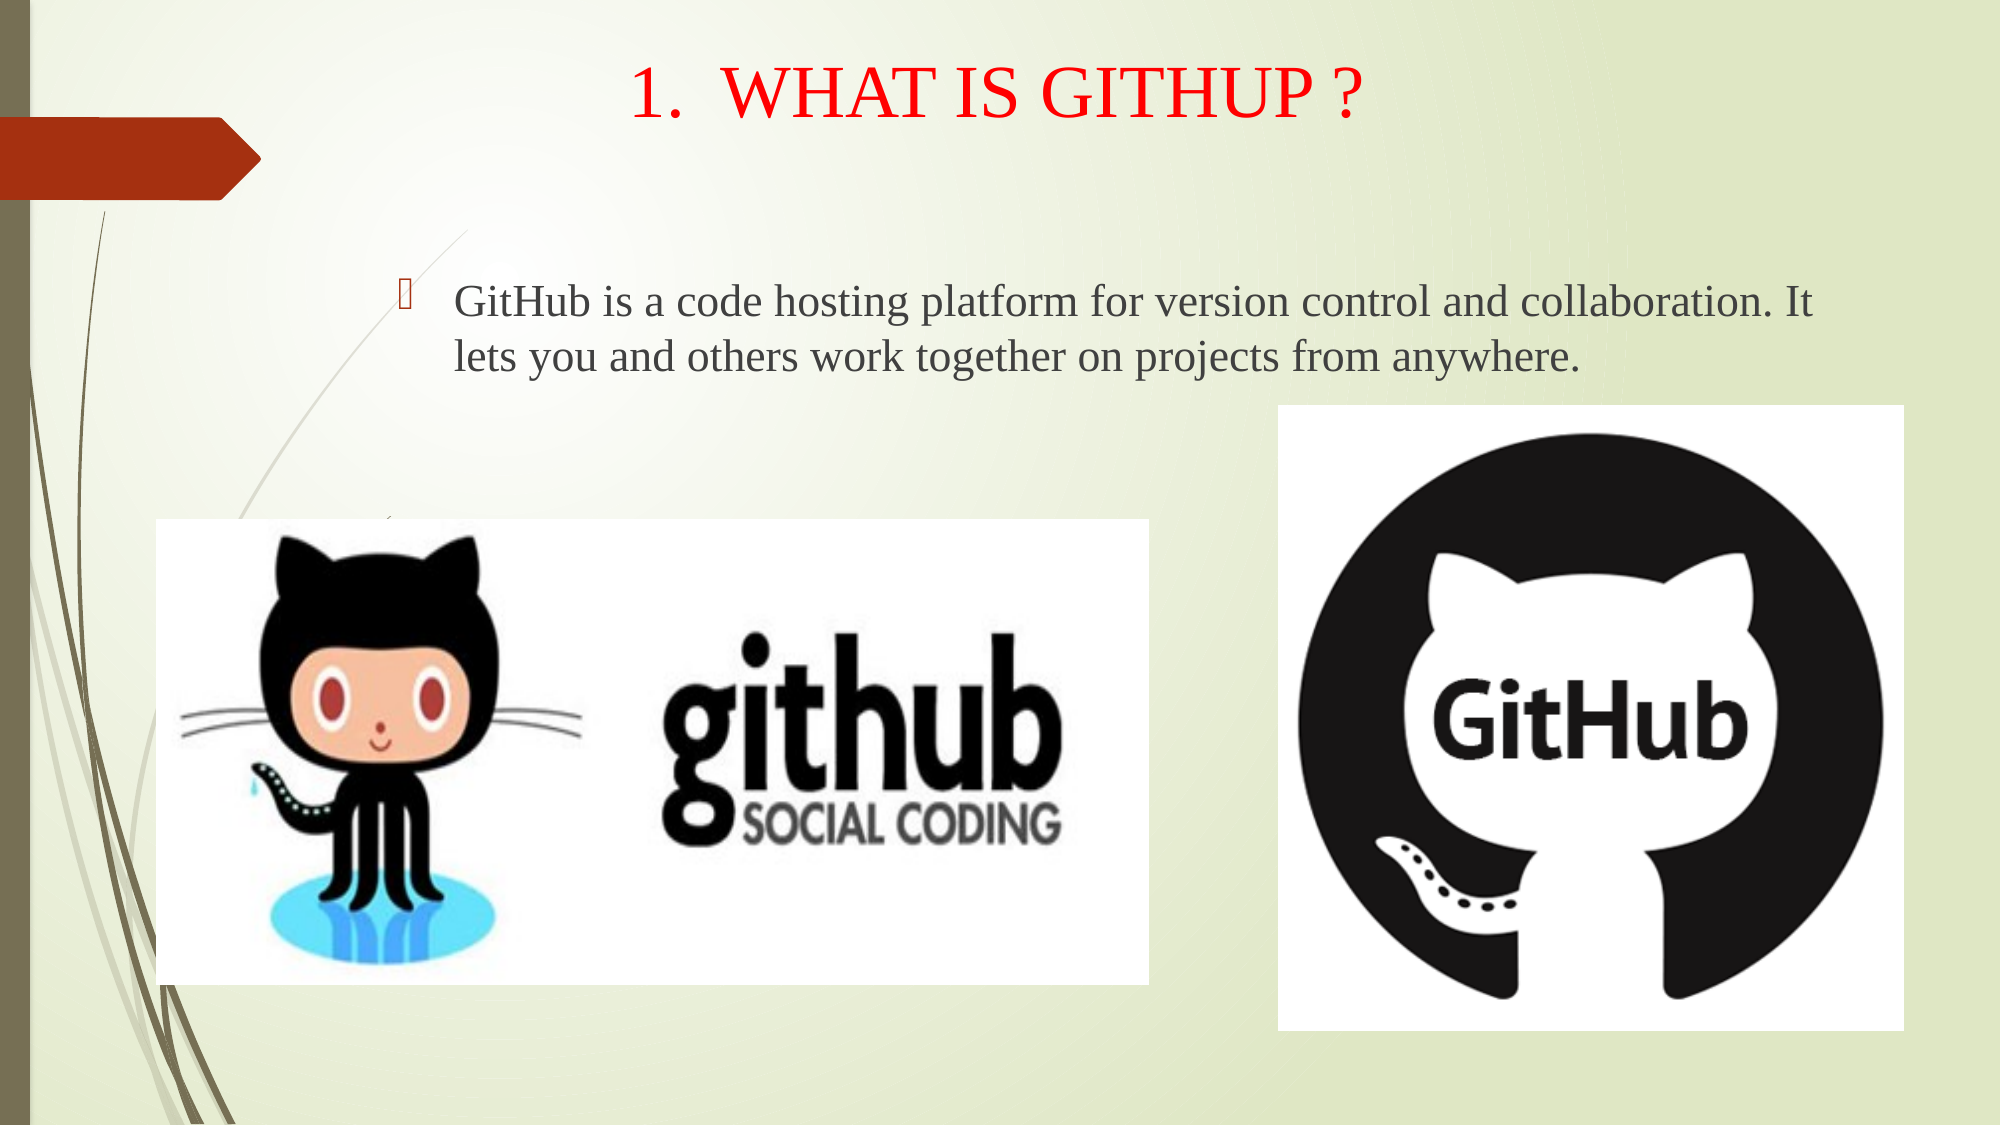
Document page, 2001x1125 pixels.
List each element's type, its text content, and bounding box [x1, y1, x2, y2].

title 1. WHAT IS GITHUP ? [271, 35, 1722, 143]
list GitHub is a code hosting platform for version control and collaboration. It lets you and others work together on projects from anywhere. [382, 263, 1846, 883]
picture [1277, 404, 1904, 1031]
picture [156, 519, 1149, 986]
